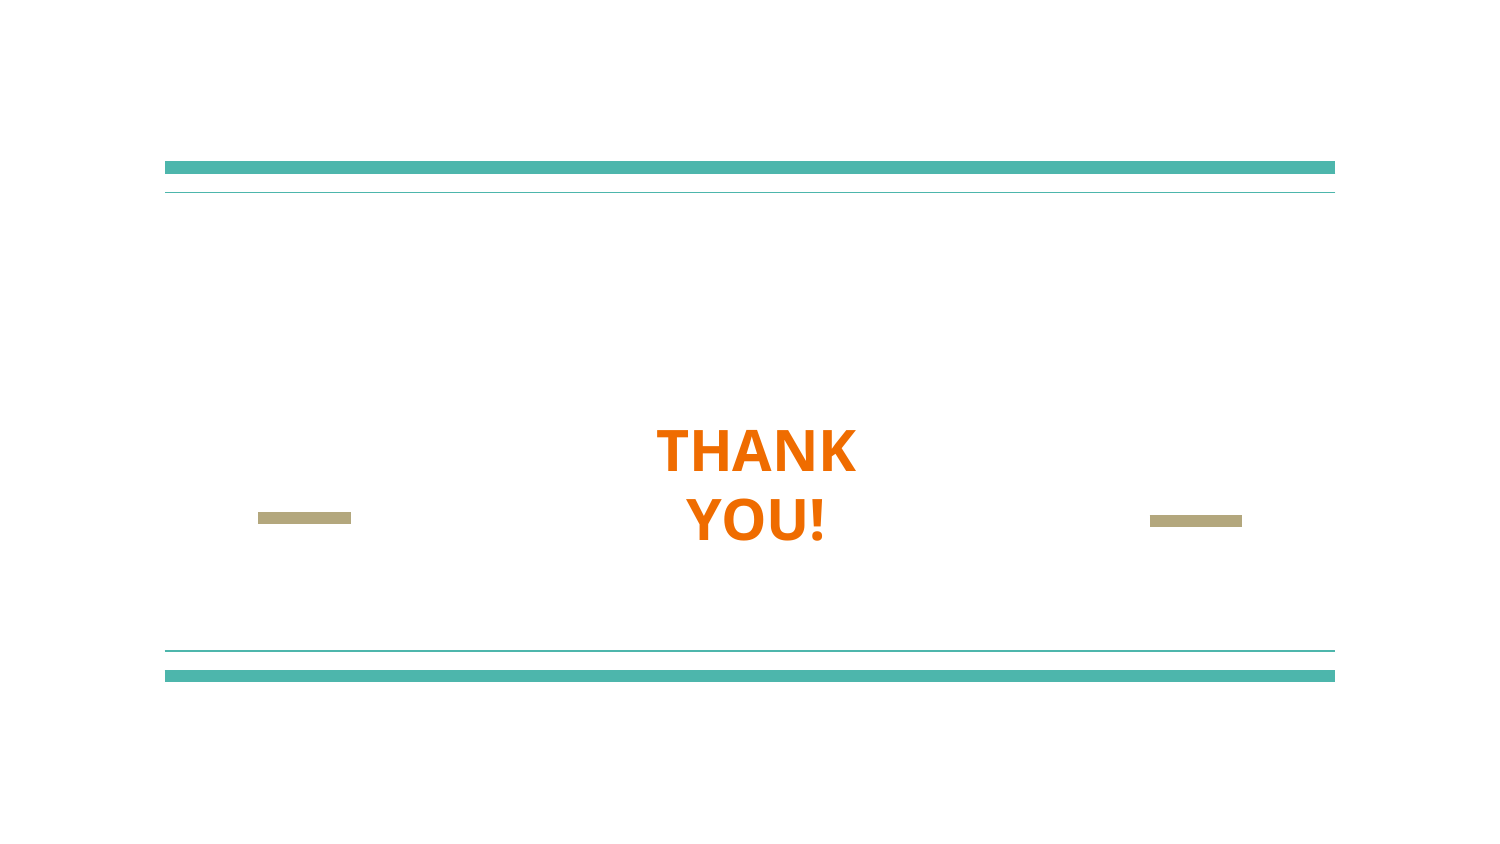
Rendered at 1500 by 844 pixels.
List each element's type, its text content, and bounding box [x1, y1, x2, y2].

title THANK YOU! [171, 398, 1342, 567]
